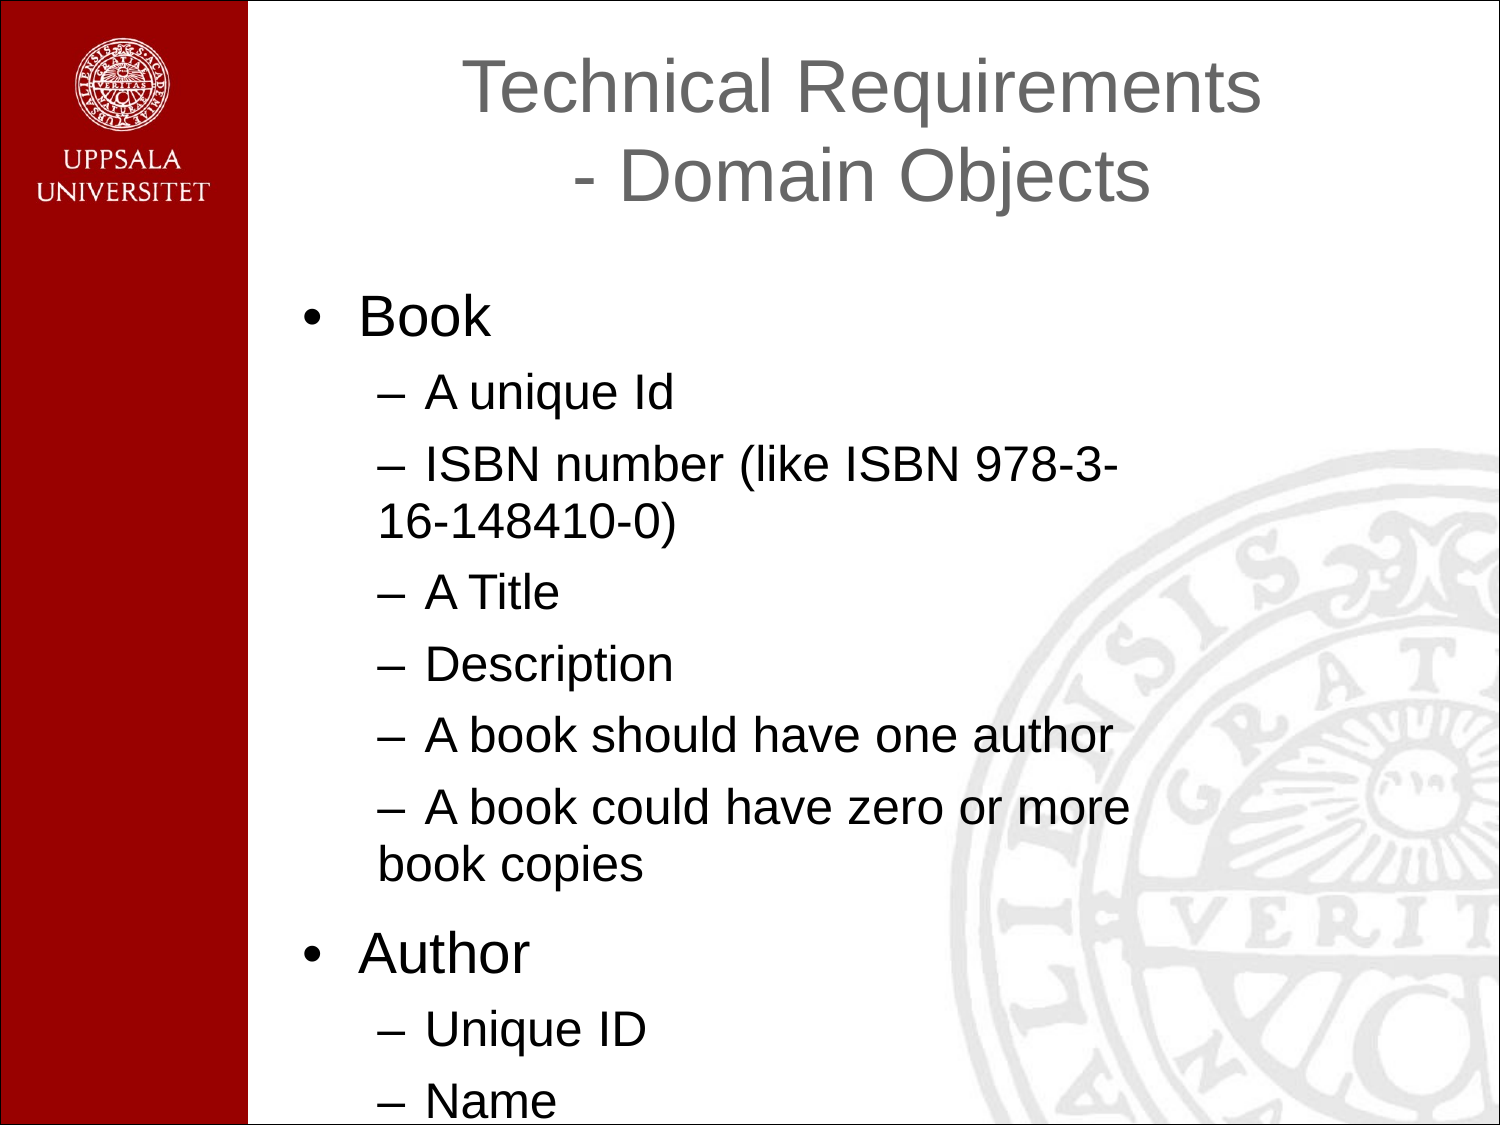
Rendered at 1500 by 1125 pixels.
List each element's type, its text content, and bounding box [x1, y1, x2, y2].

text_box Technical Requirements - Domain Objects • Book – A unique Id – ISBN number (like ISBN 978-3-16-148410-0) – A Title – Description – A book should have one author – A book could have zero or more book copies • Author – Unique ID – Name – A author can write several books 9 [0, 0, 1500, 1125]
